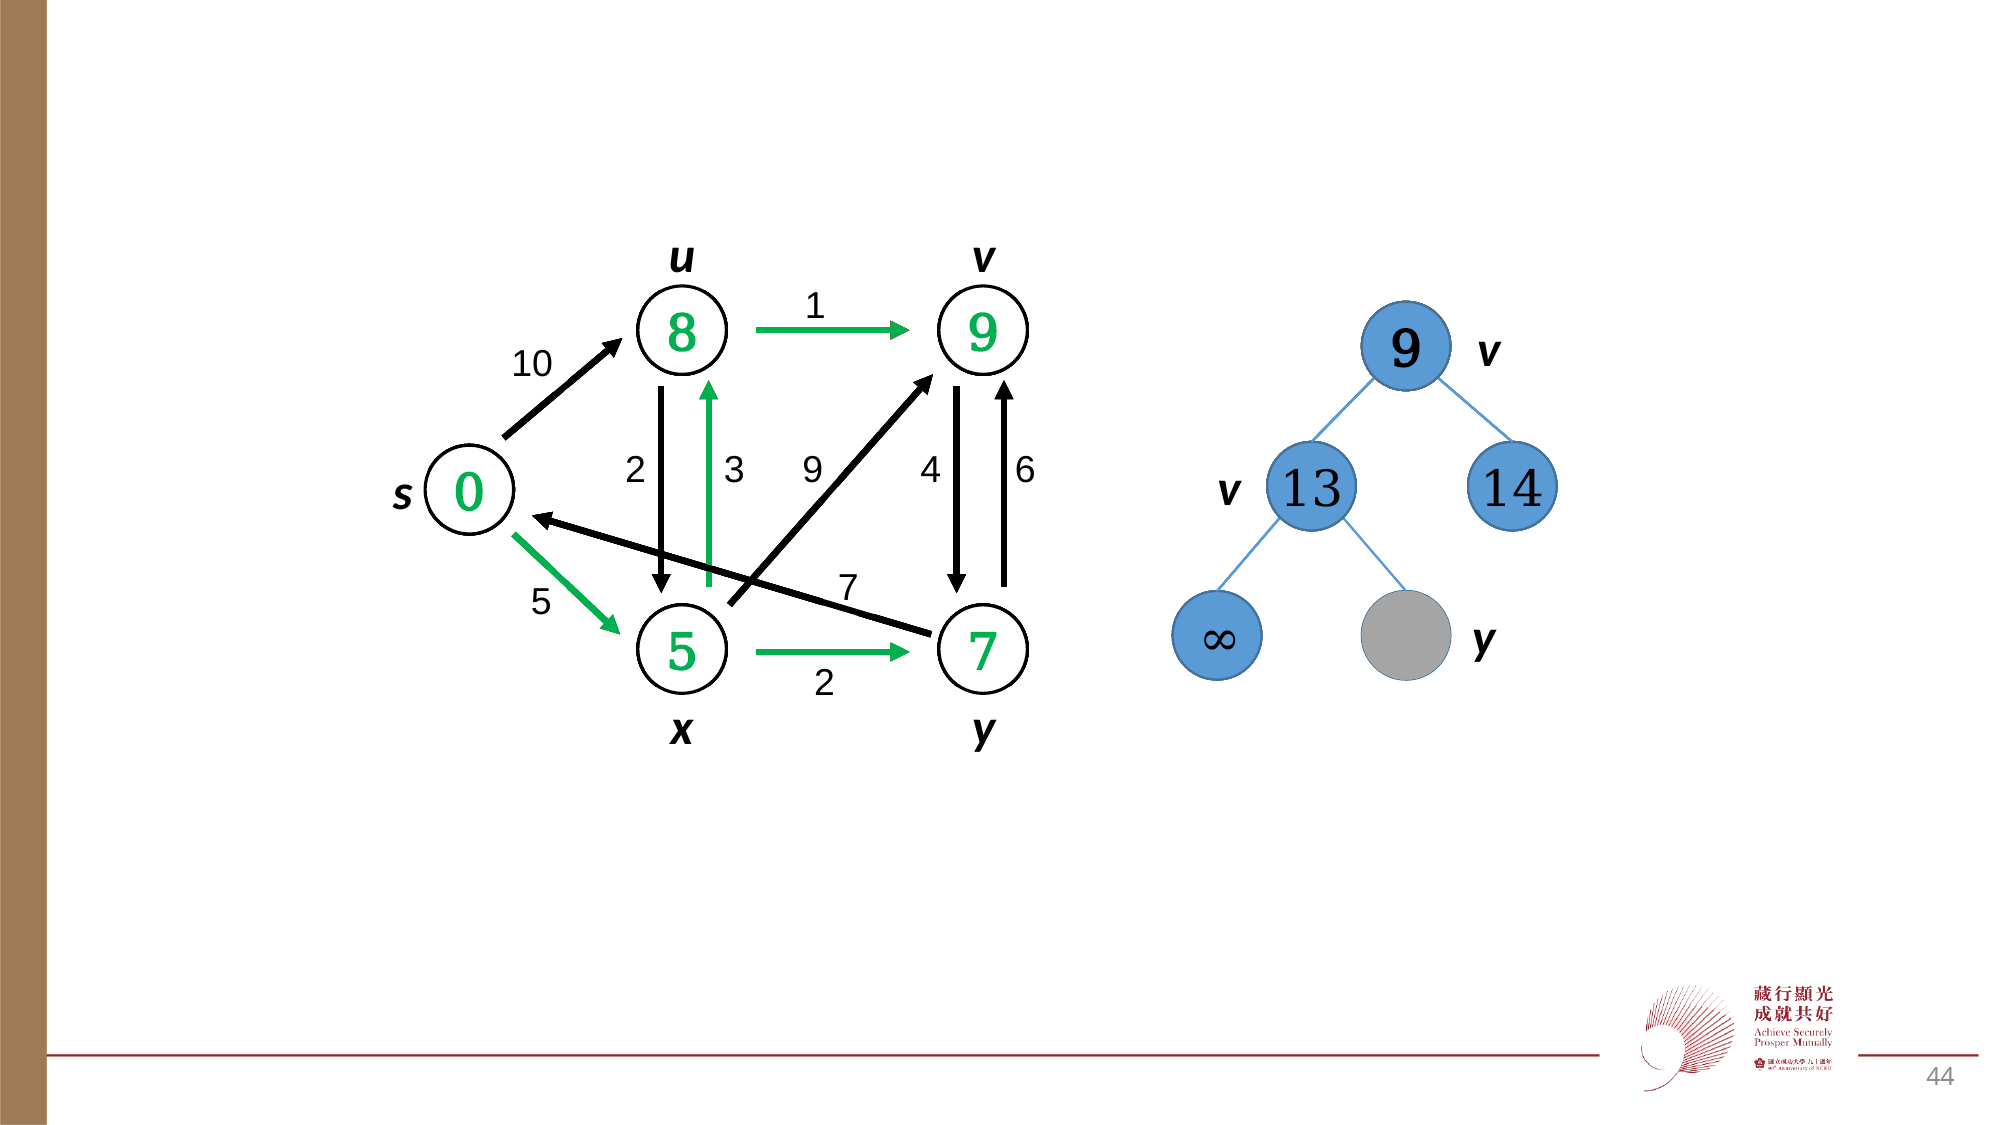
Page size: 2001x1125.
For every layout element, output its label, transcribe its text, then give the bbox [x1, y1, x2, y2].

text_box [377, 214, 1052, 764]
slide_number 44 [1880, 1047, 1970, 1108]
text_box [1107, 301, 1620, 680]
picture [0, 0, 2000, 1125]
